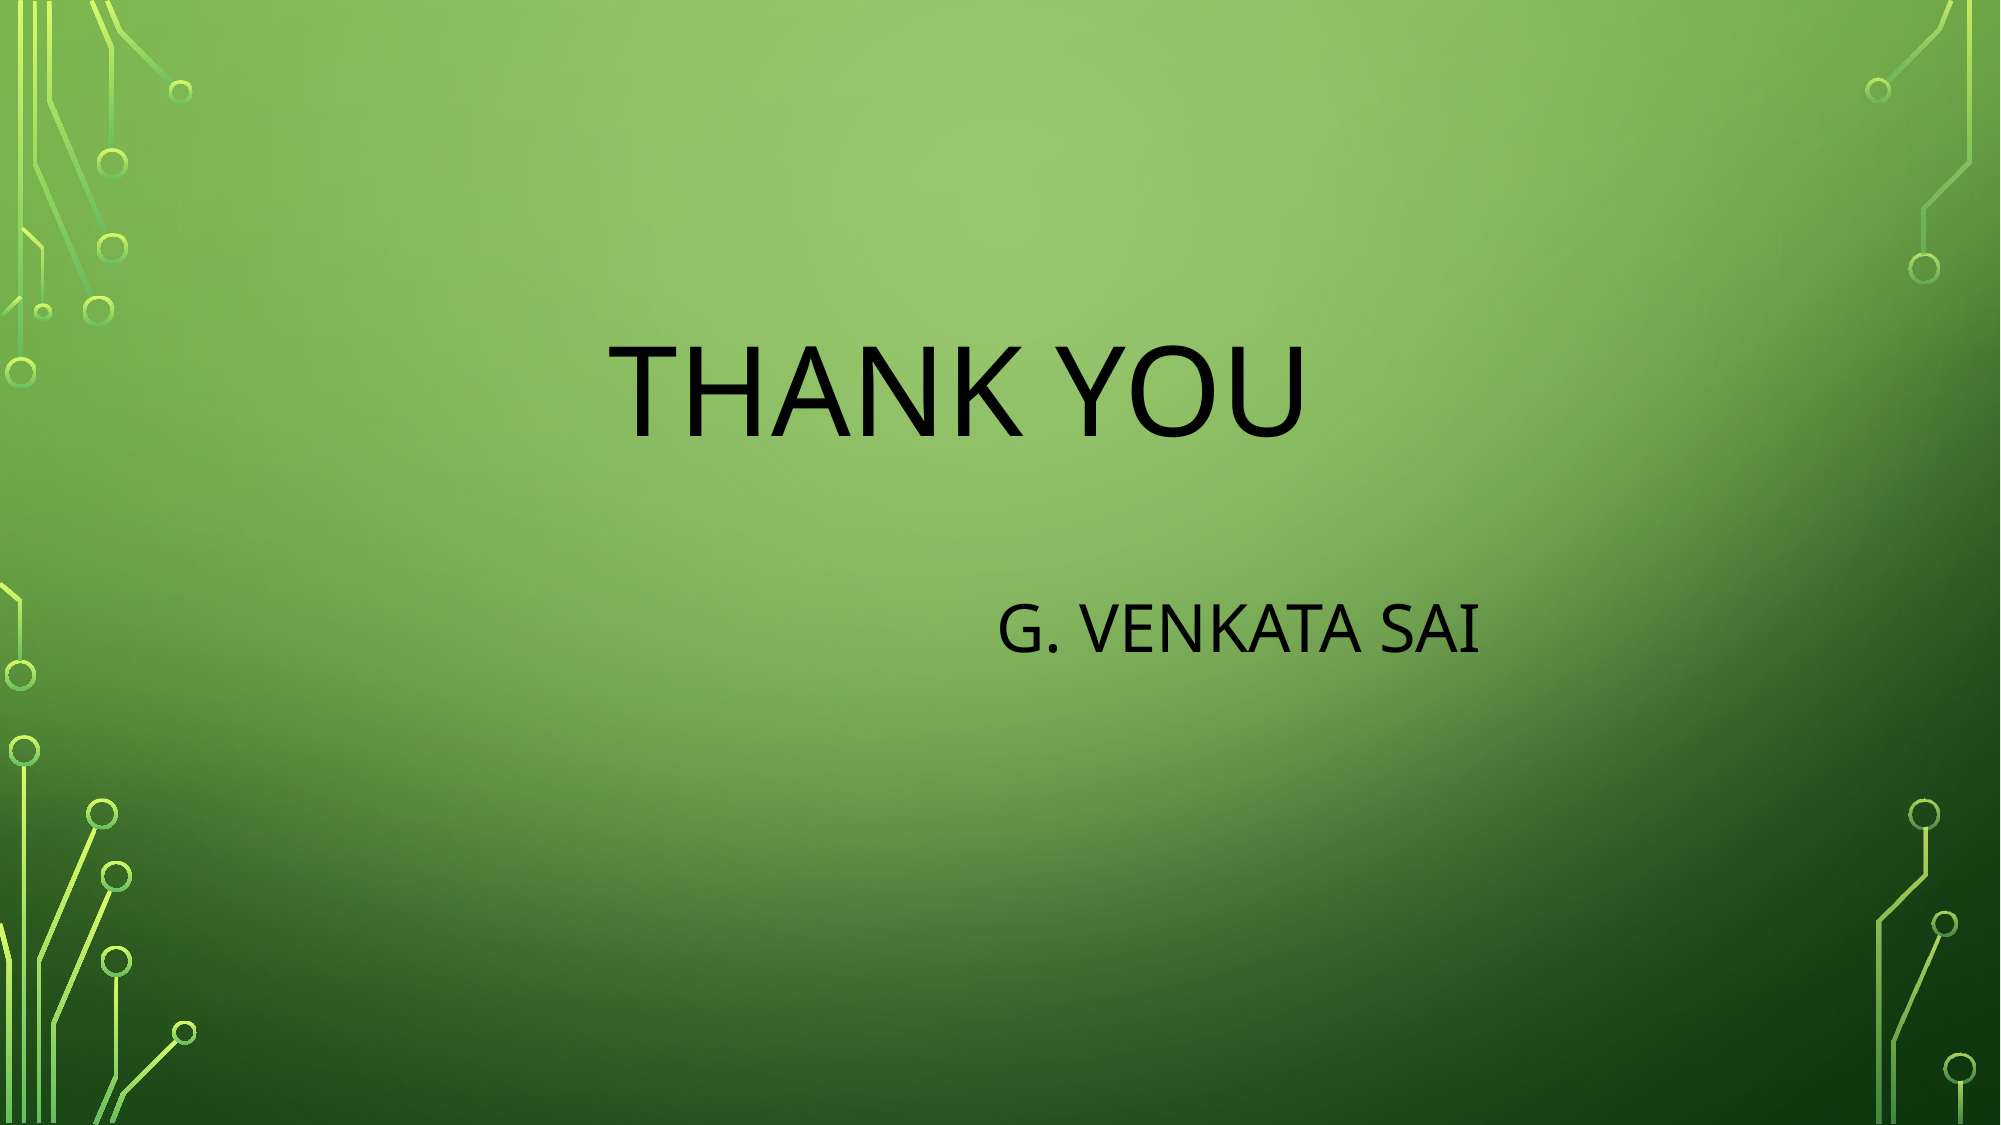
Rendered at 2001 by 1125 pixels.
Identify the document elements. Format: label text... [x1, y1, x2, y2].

title Thank you [593, 232, 1813, 471]
list G. VENKATA SAI [946, 562, 1813, 952]
